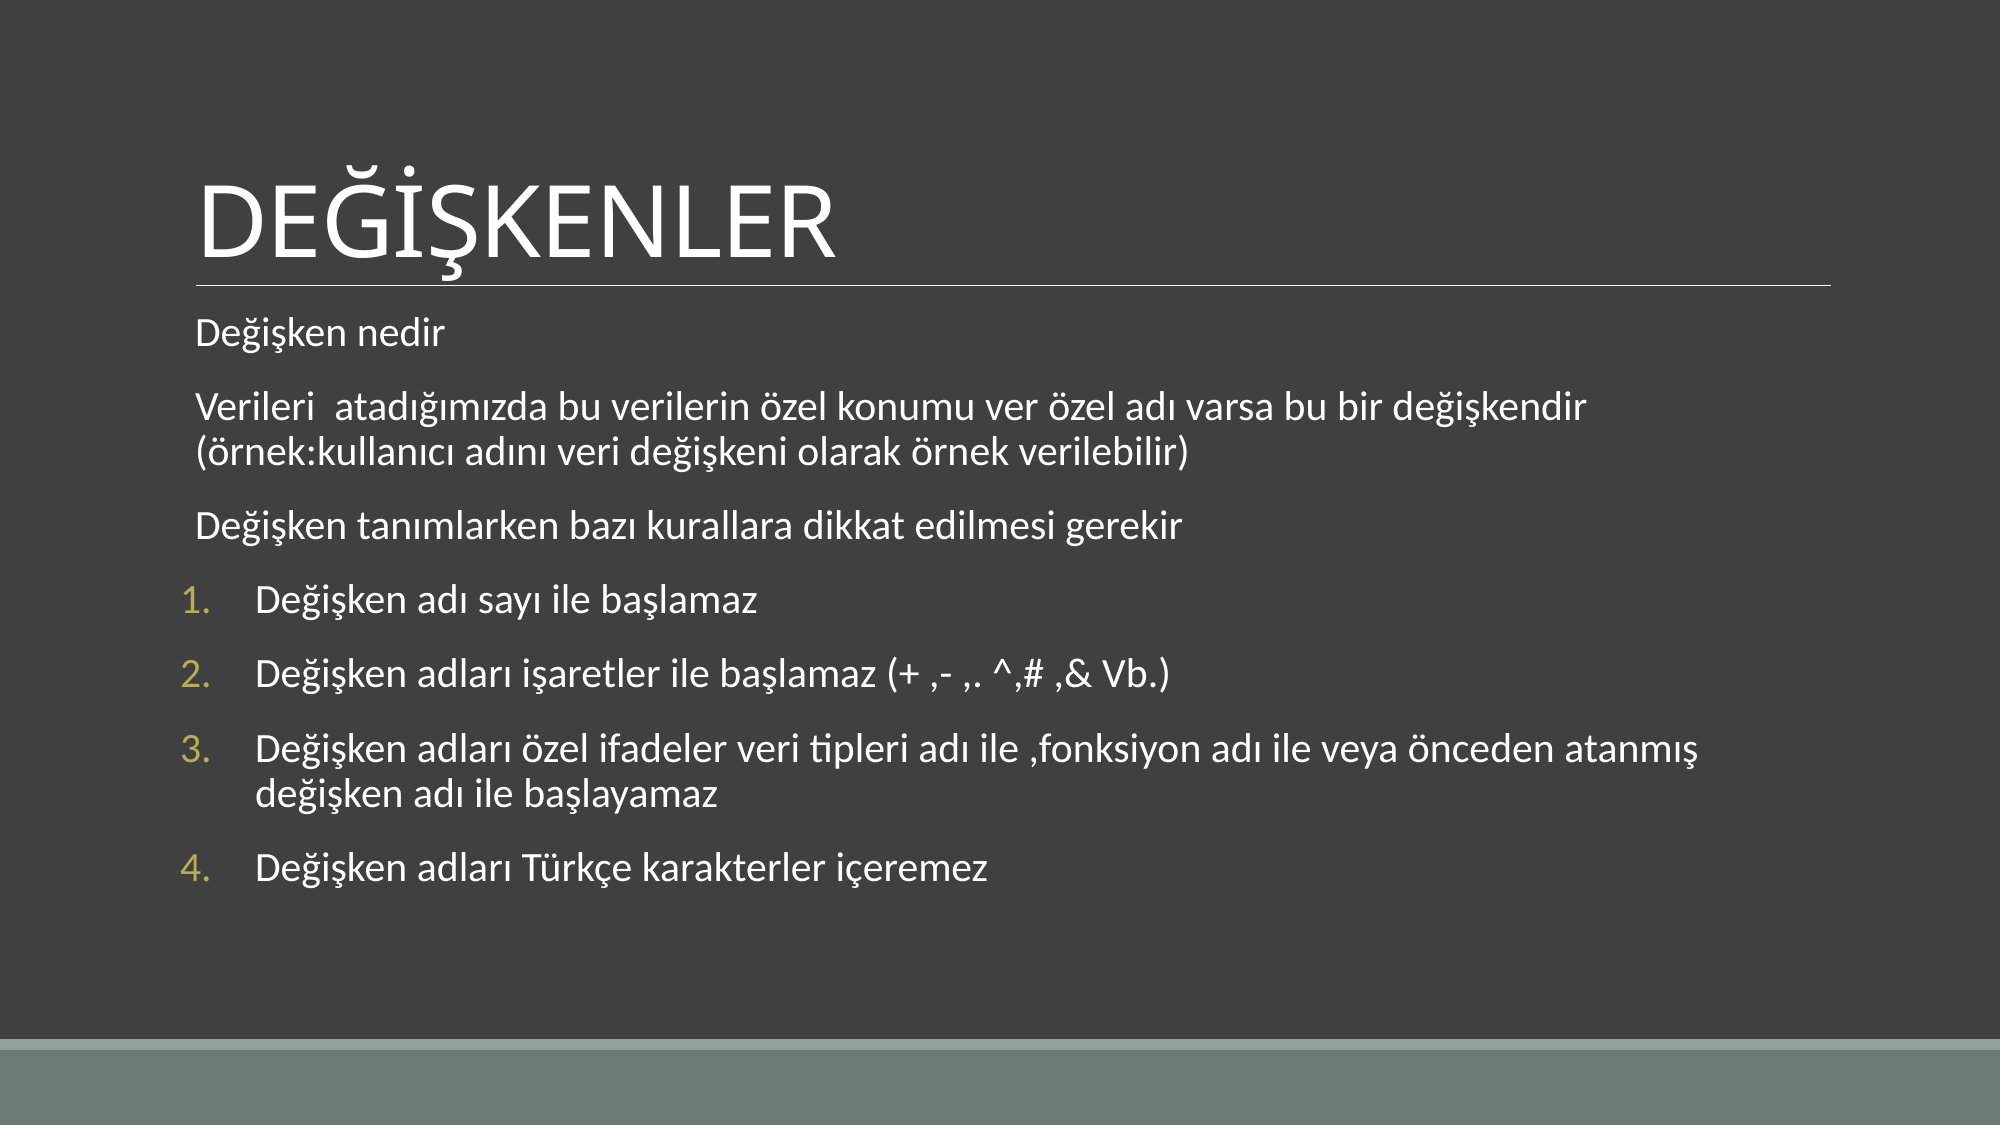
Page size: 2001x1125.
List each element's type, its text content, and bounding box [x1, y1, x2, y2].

list Değişken nedir Verileri atadığımızda bu verilerin özel konumu ver özel adı varsa bu bir değişkendir (örnek:kullanıcı adını veri değişkeni olarak örnek verilebilir) Değişken tanımlarken bazı kurallara dikkat edilmesi gerekir Değişken adı sayı ile başlamaz Değişken adları işaretler ile başlamaz (+ ,- ,. ^,# ,& Vb.) Değişken adları özel ifadeler veri tipleri adı ile ,fonksiyon adı ile veya önceden atanmış değişken adı ile başlayamaz Değişken adları Türkçe karakterler içeremez [180, 302, 1830, 963]
title DEĞİŞKENLER [180, 47, 1830, 285]
